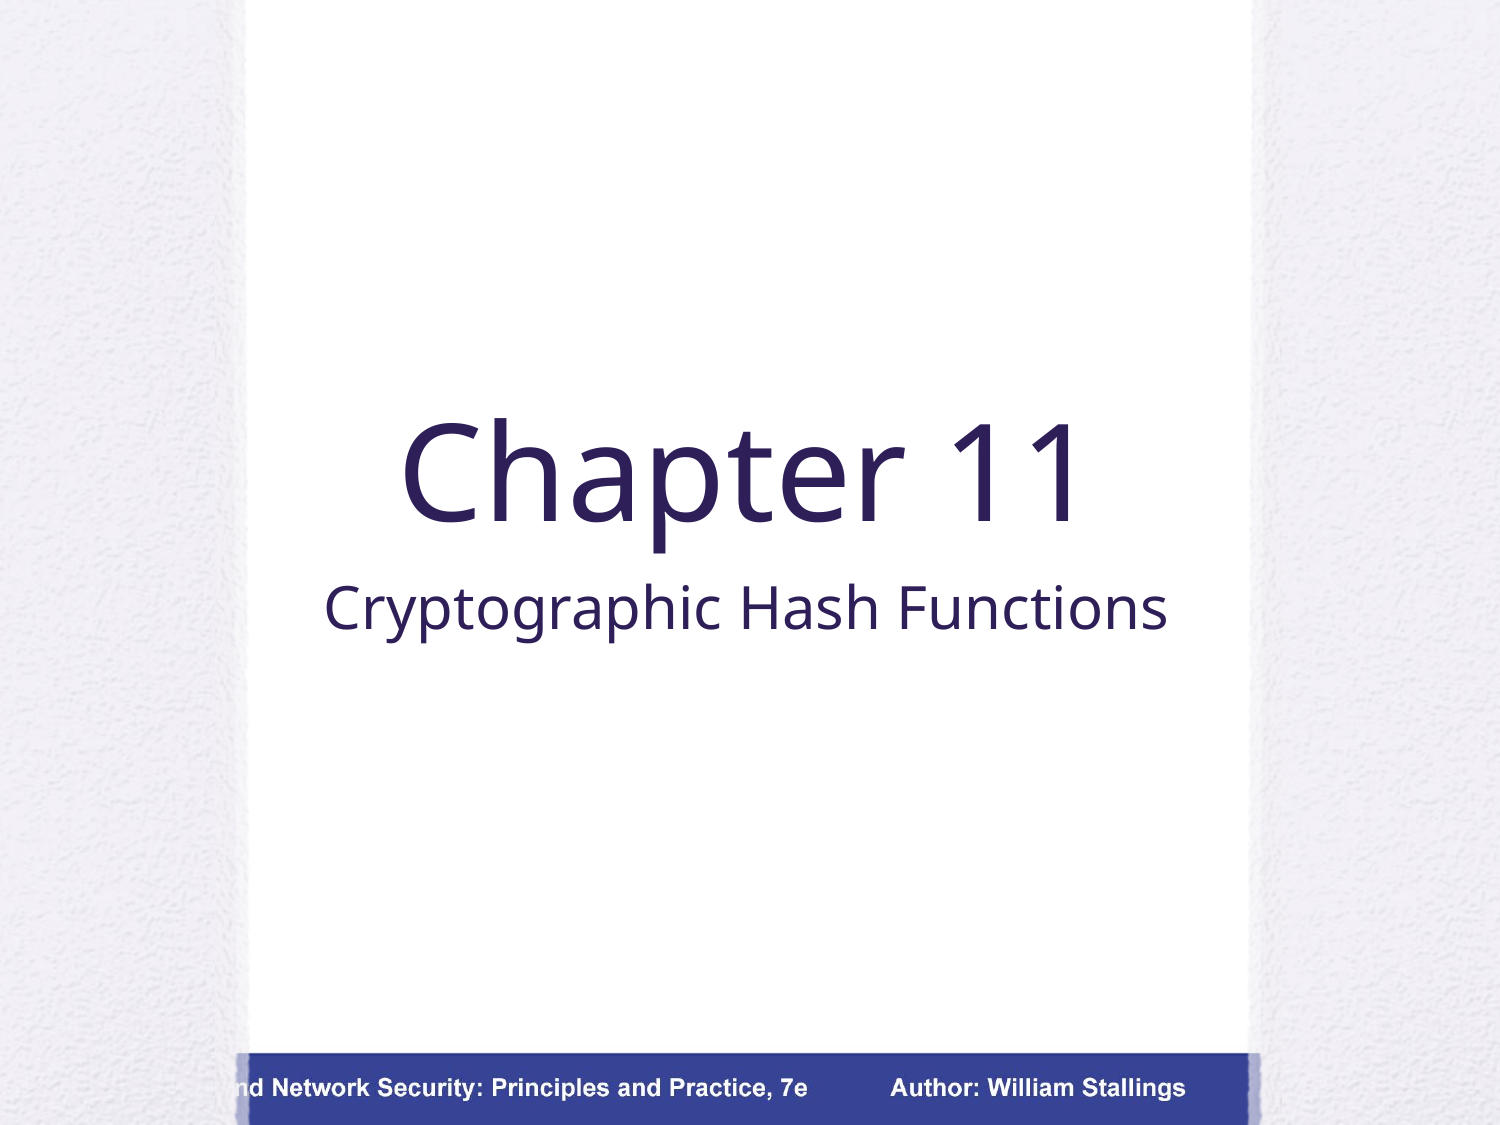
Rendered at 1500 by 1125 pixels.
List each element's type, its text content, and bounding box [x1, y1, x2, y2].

picture [0, 0, 1500, 1125]
subtitle Cryptographic Hash Functions [246, 562, 1247, 702]
title Chapter 11 [301, 314, 1195, 556]
